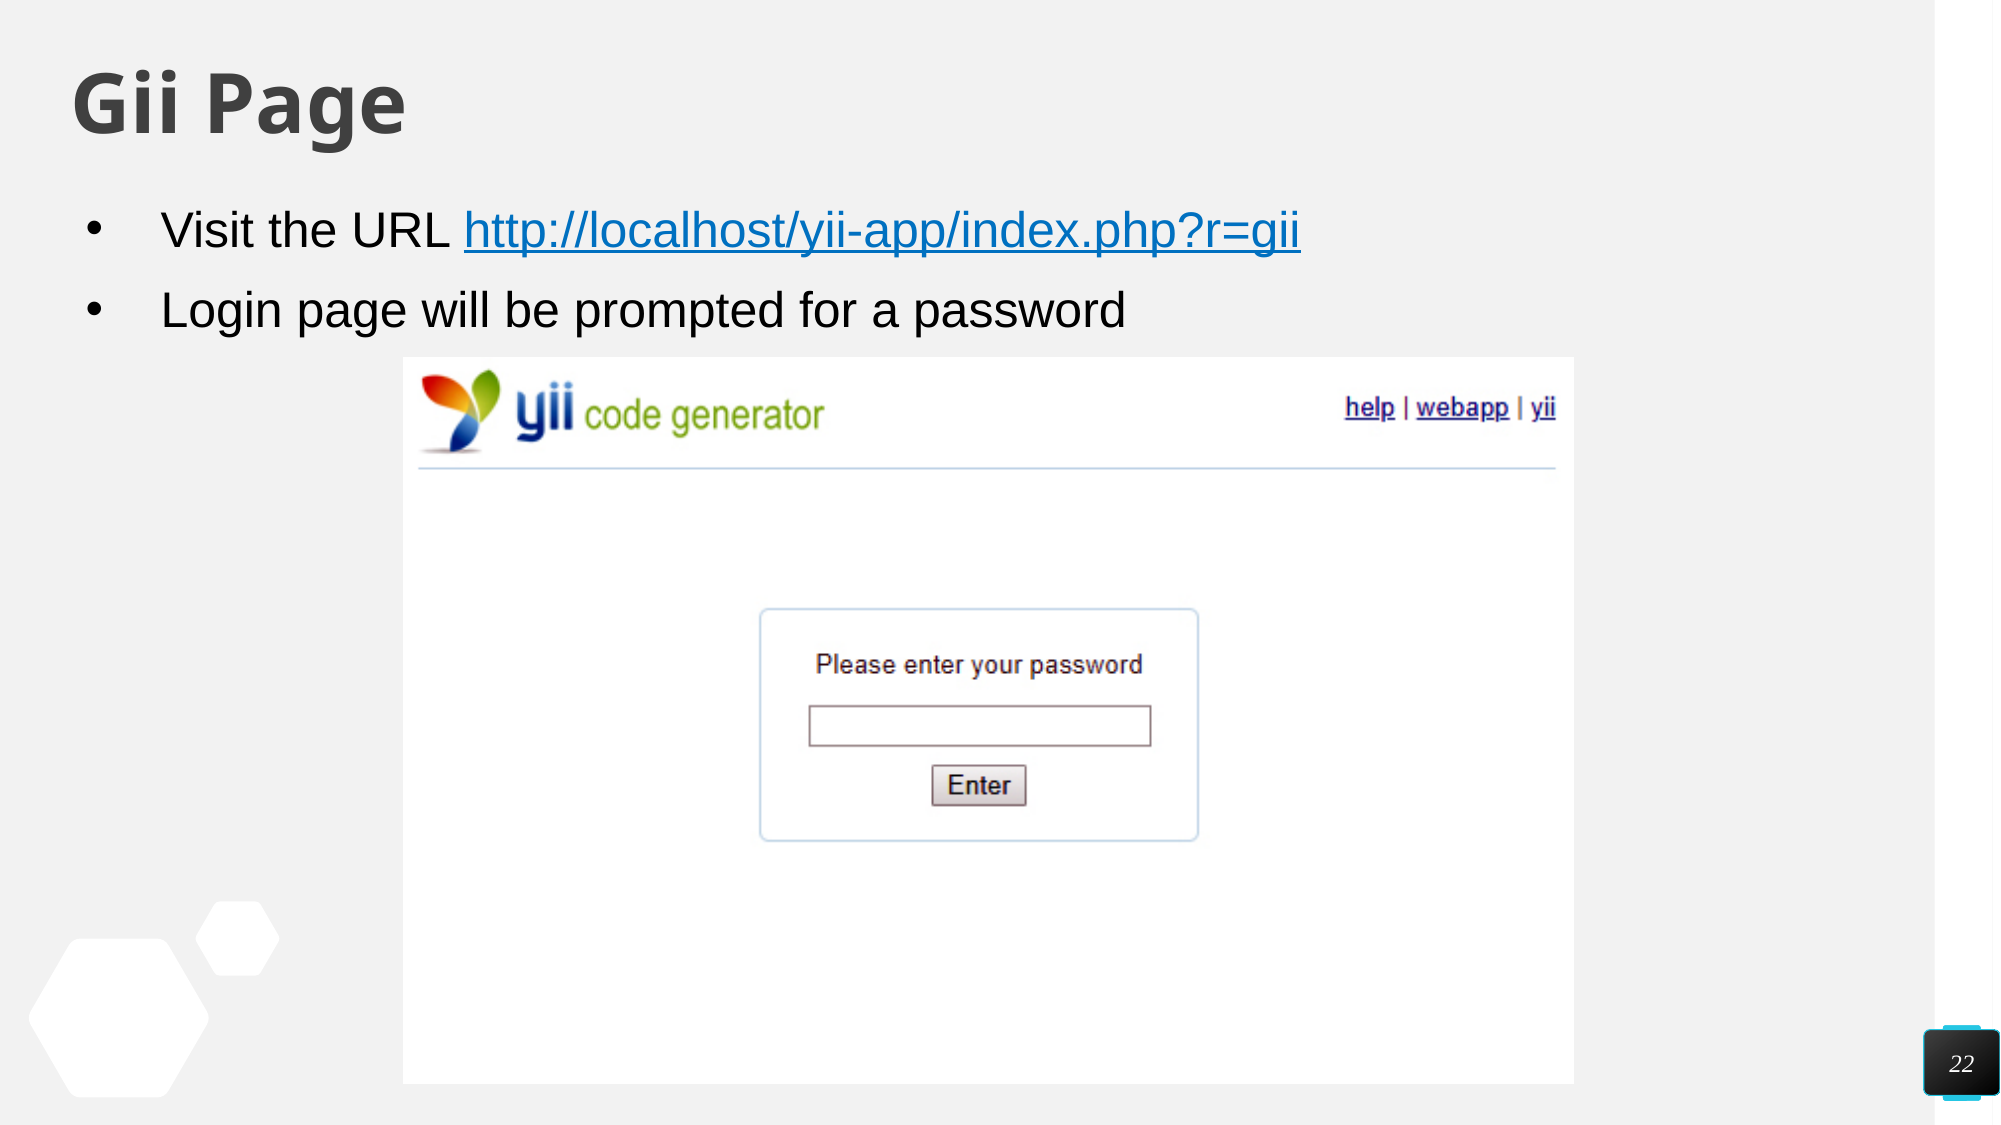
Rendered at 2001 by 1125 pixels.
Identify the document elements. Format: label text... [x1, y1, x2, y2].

picture [403, 357, 1574, 1085]
text_box Visit the URL http://localhost/yii-app/index.php?r=gii Login page will be prompted for a password [70, 189, 1900, 934]
slide_number 22 [1923, 1029, 2000, 1096]
title Gii Page [70, 70, 1930, 142]
